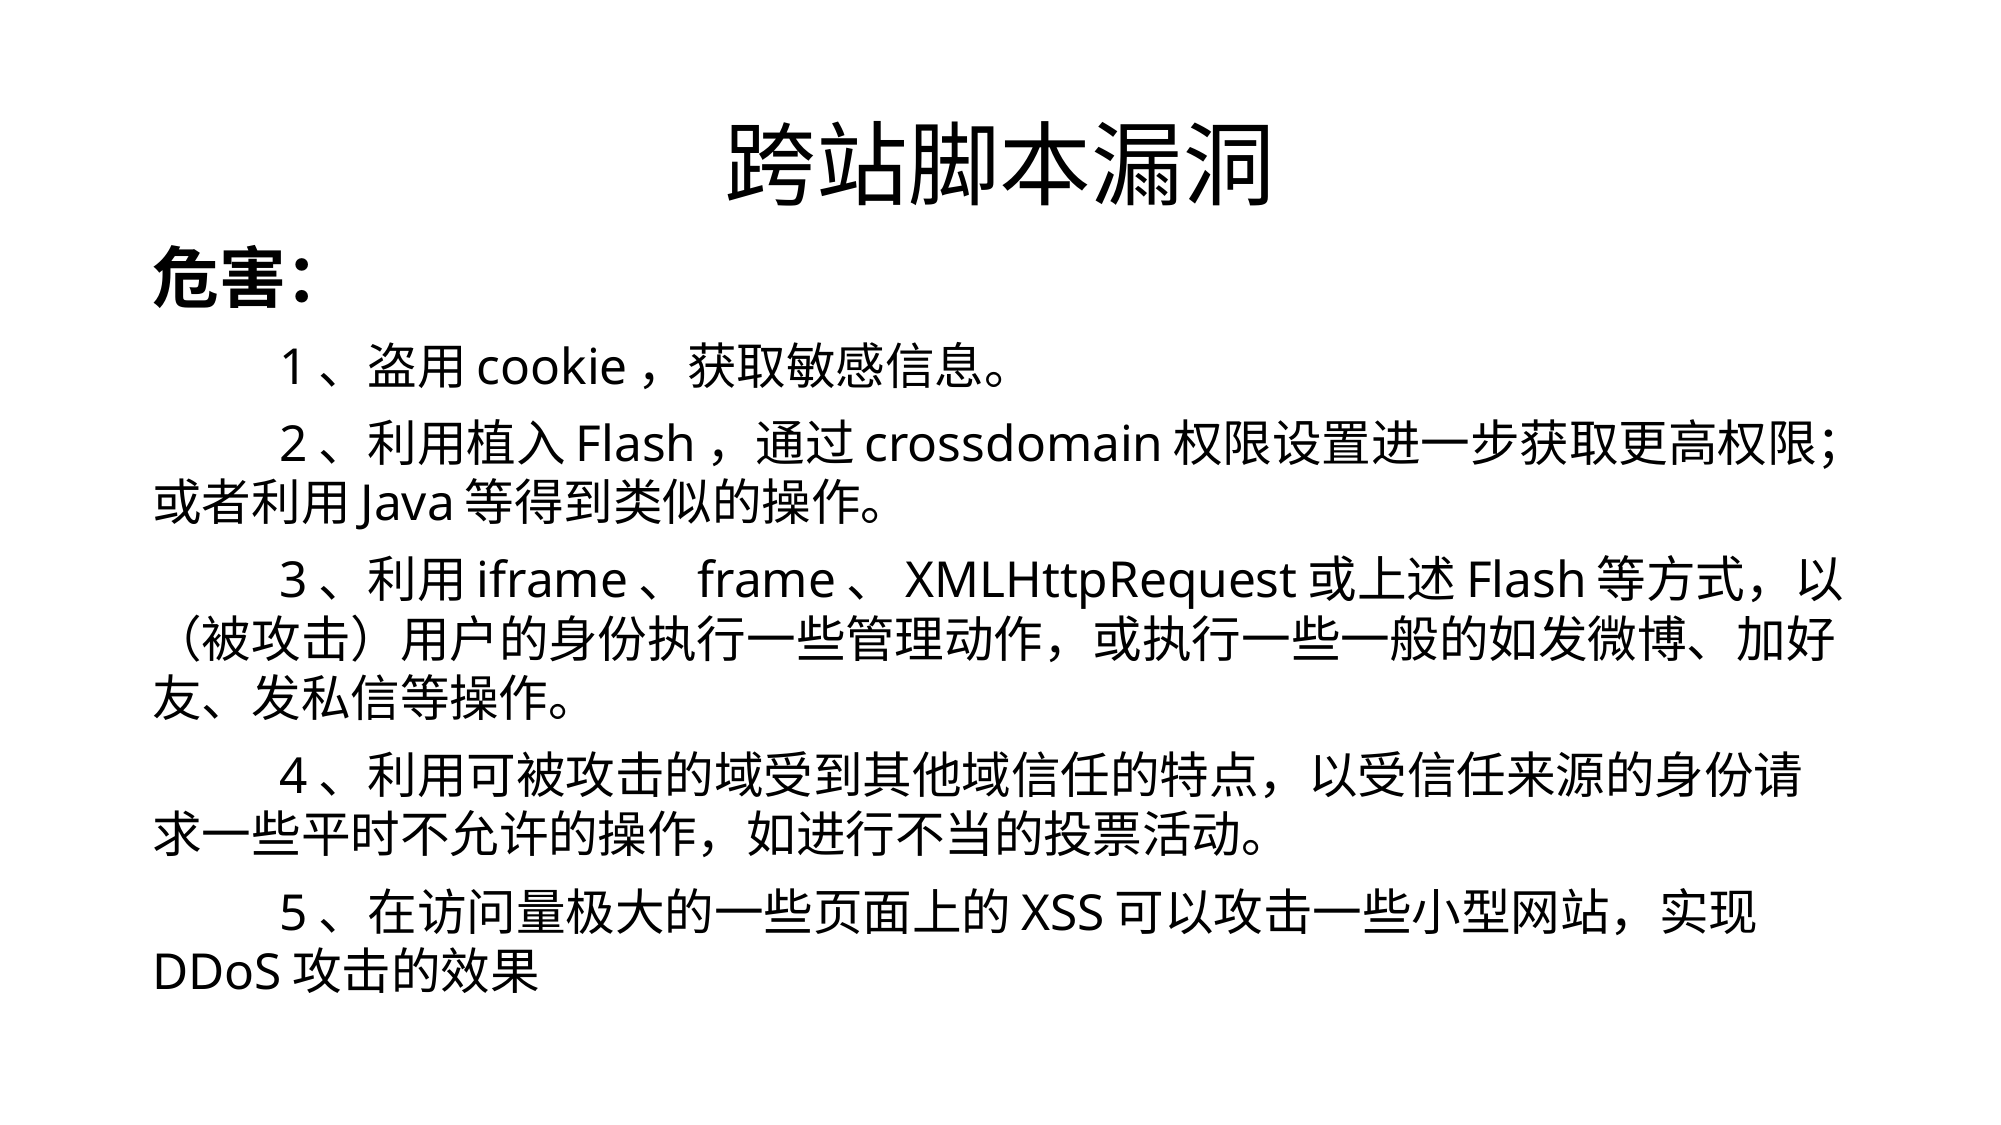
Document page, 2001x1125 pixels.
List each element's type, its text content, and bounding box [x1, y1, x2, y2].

list 危害： 1、盗用cookie，获取敏感信息。 2、利用植入Flash，通过crossdomain权限设置进一步获取更高权限；或者利用Java等得到类似的操作。 3、利用iframe、frame、XMLHttpRequest或上述Flash等方式，以（被攻击）用户的身份执行一些管理动作，或执行一些一般的如发微博、加好友、发私信等操作。 4、利用可被攻击的域受到其他域信任的特点，以受信任来源的身份请求一些平时不允许的操作，如进行不当的投票活动。 5、在访问量极大的一些页面上的XSS可以攻击一些小型网站，实现DDoS攻击的效果 [137, 237, 1863, 1014]
title 跨站脚本漏洞 [137, 59, 1863, 237]
